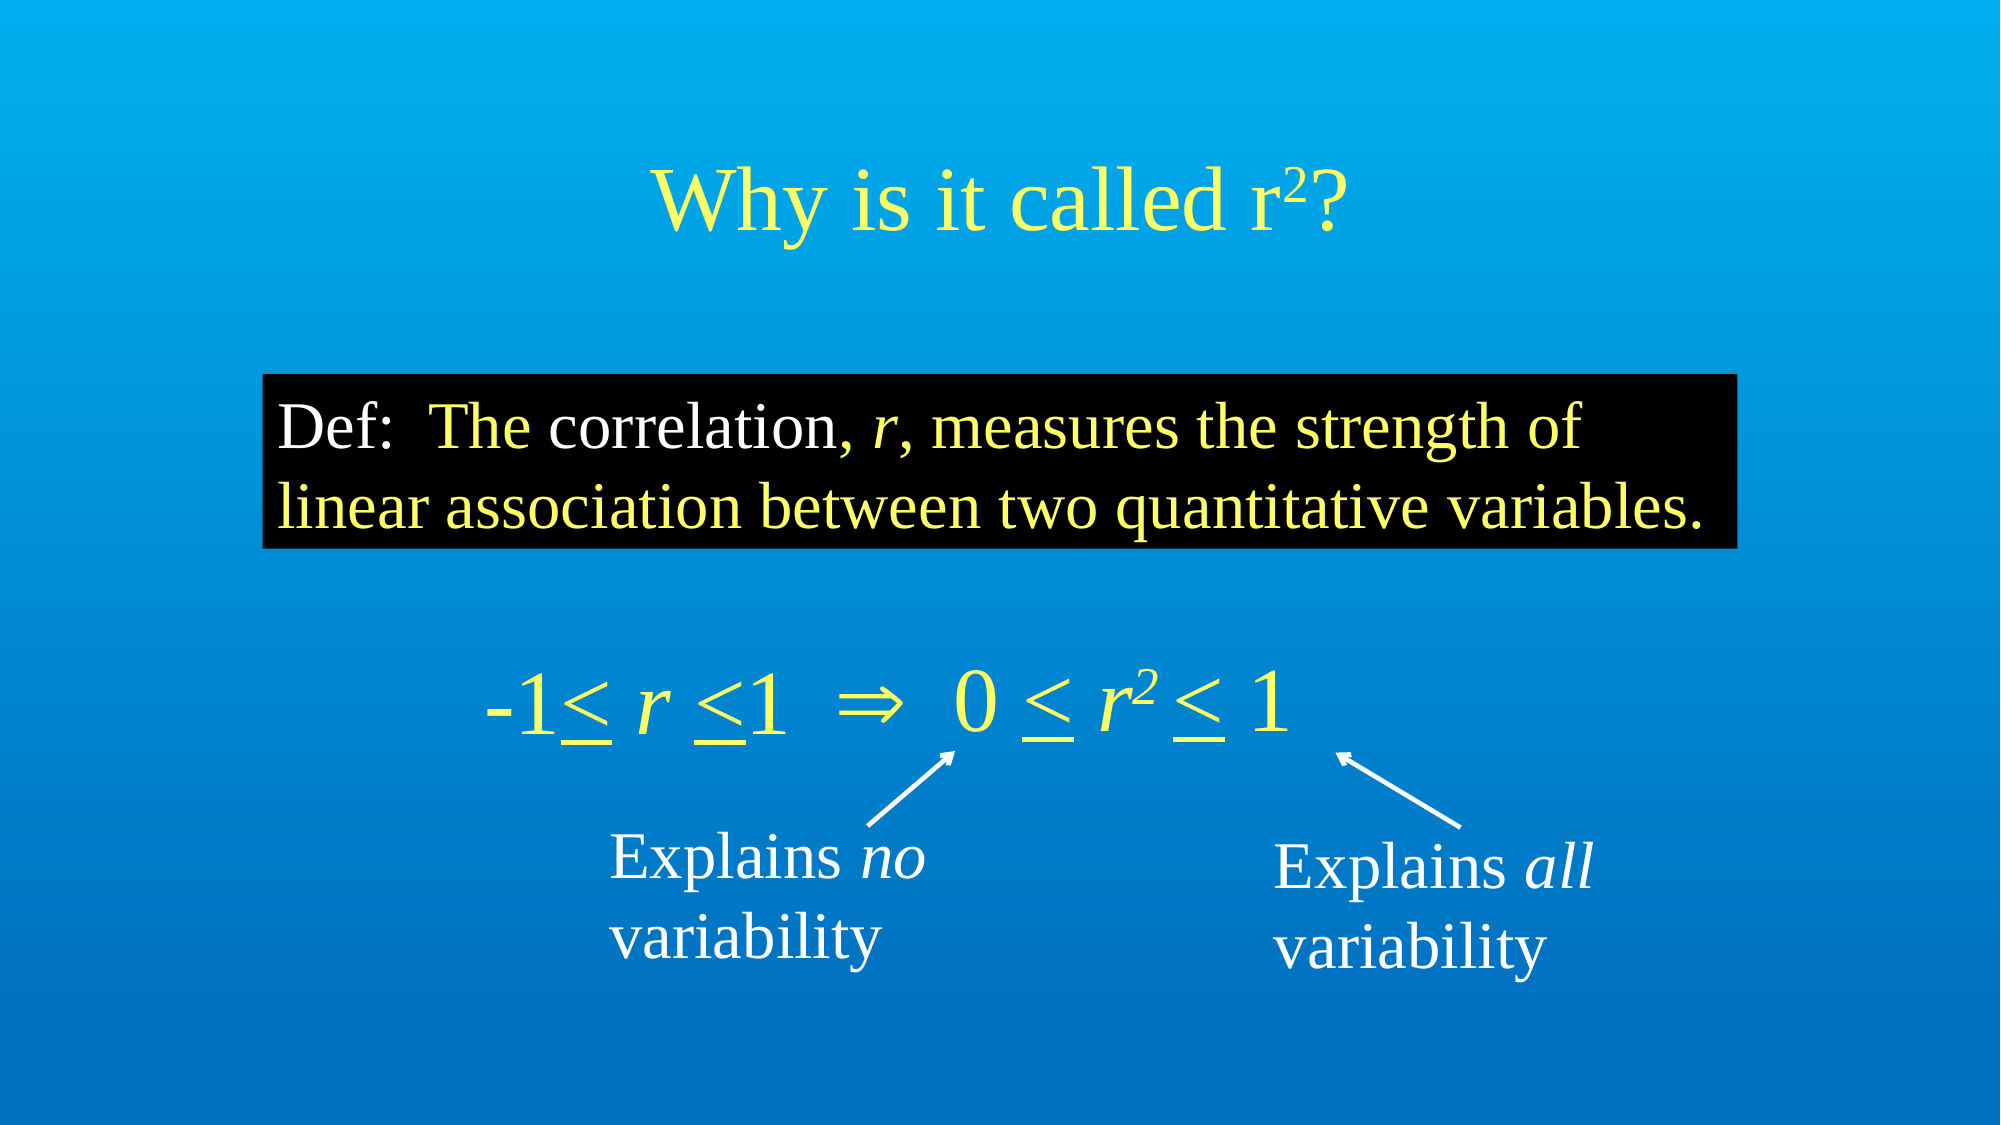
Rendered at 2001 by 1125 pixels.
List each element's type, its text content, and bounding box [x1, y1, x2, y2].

text_box  0 < r2 < 1 [819, 632, 1545, 758]
text_box Explains all variability [1259, 814, 1722, 989]
text_box -1< r <1 [469, 635, 857, 761]
text_box Explains no variability [594, 804, 1057, 980]
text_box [867, 750, 956, 827]
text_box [1335, 752, 1461, 828]
text_box Def: The correlation, r, measures the strength of linear association between two quantitative variables. [262, 374, 1738, 549]
title Why is it called r2? [150, 99, 1850, 288]
